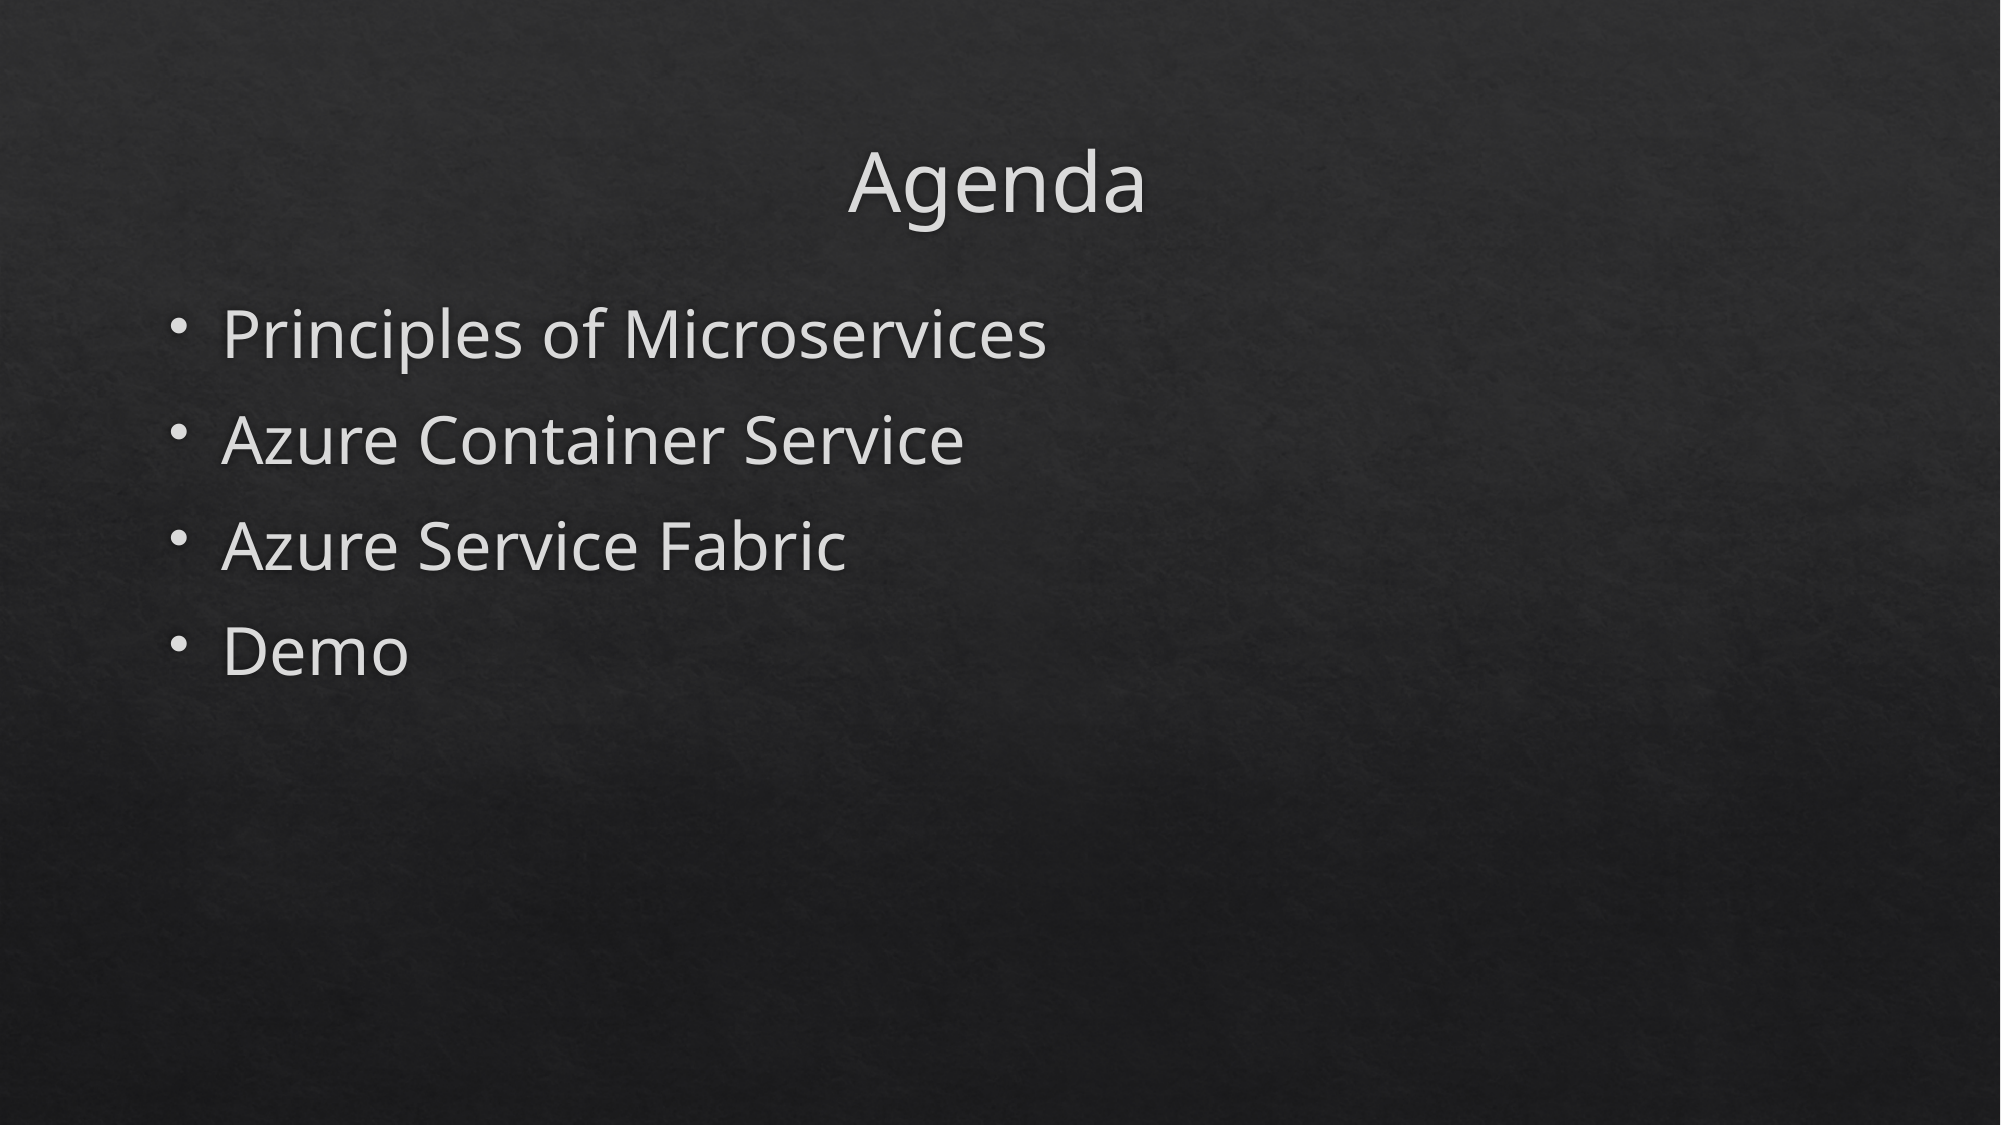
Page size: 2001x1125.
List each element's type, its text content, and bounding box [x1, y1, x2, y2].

list Principles of Microservices Azure Container Service Azure Service Fabric Demo [149, 284, 1849, 950]
title Agenda [149, 99, 1849, 260]
